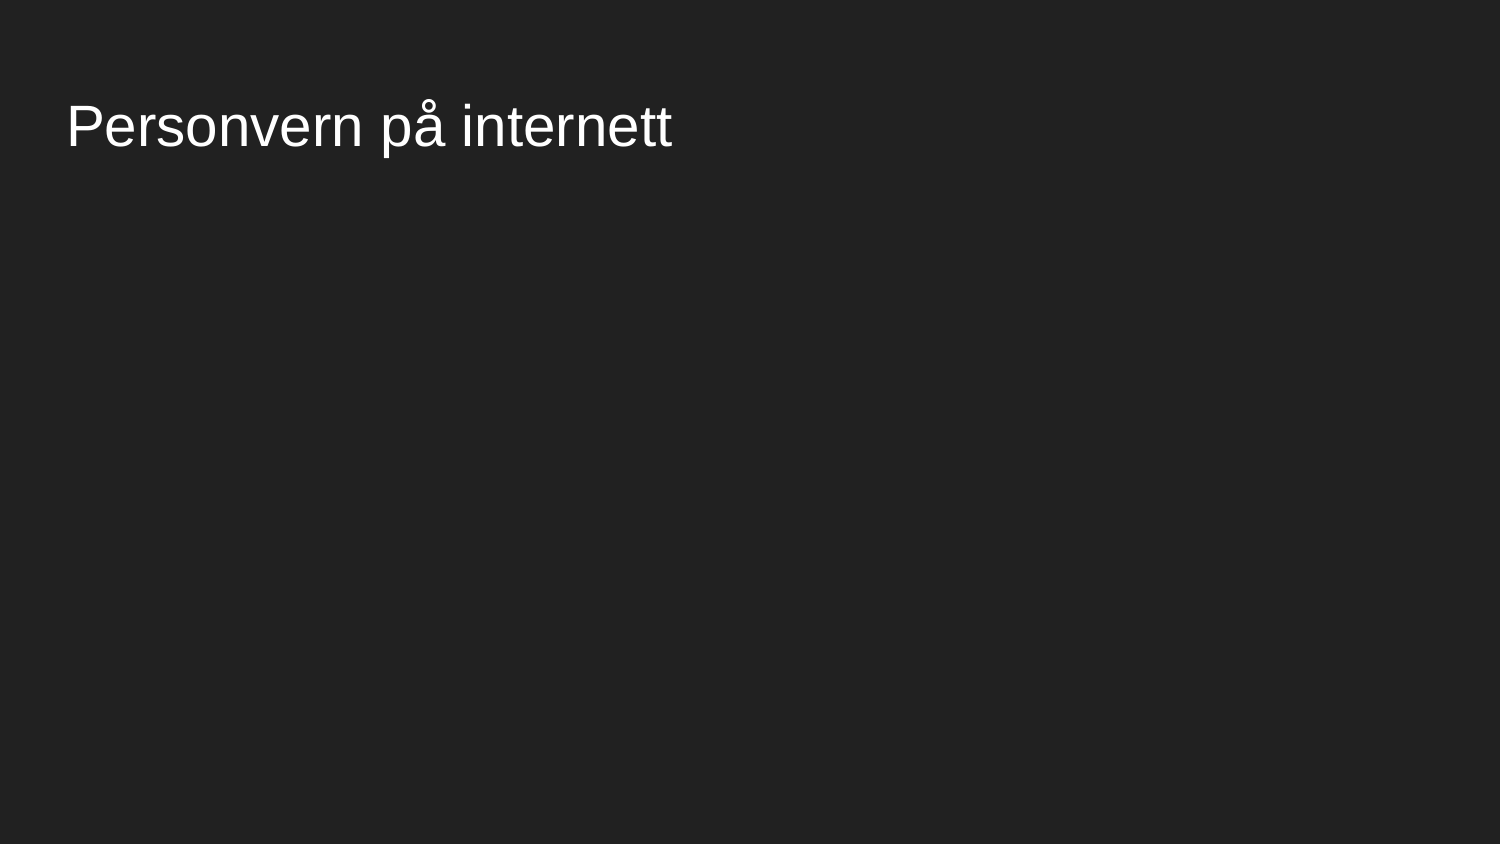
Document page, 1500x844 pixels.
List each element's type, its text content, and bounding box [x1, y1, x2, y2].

title Personvern på internett [51, 72, 1449, 167]
